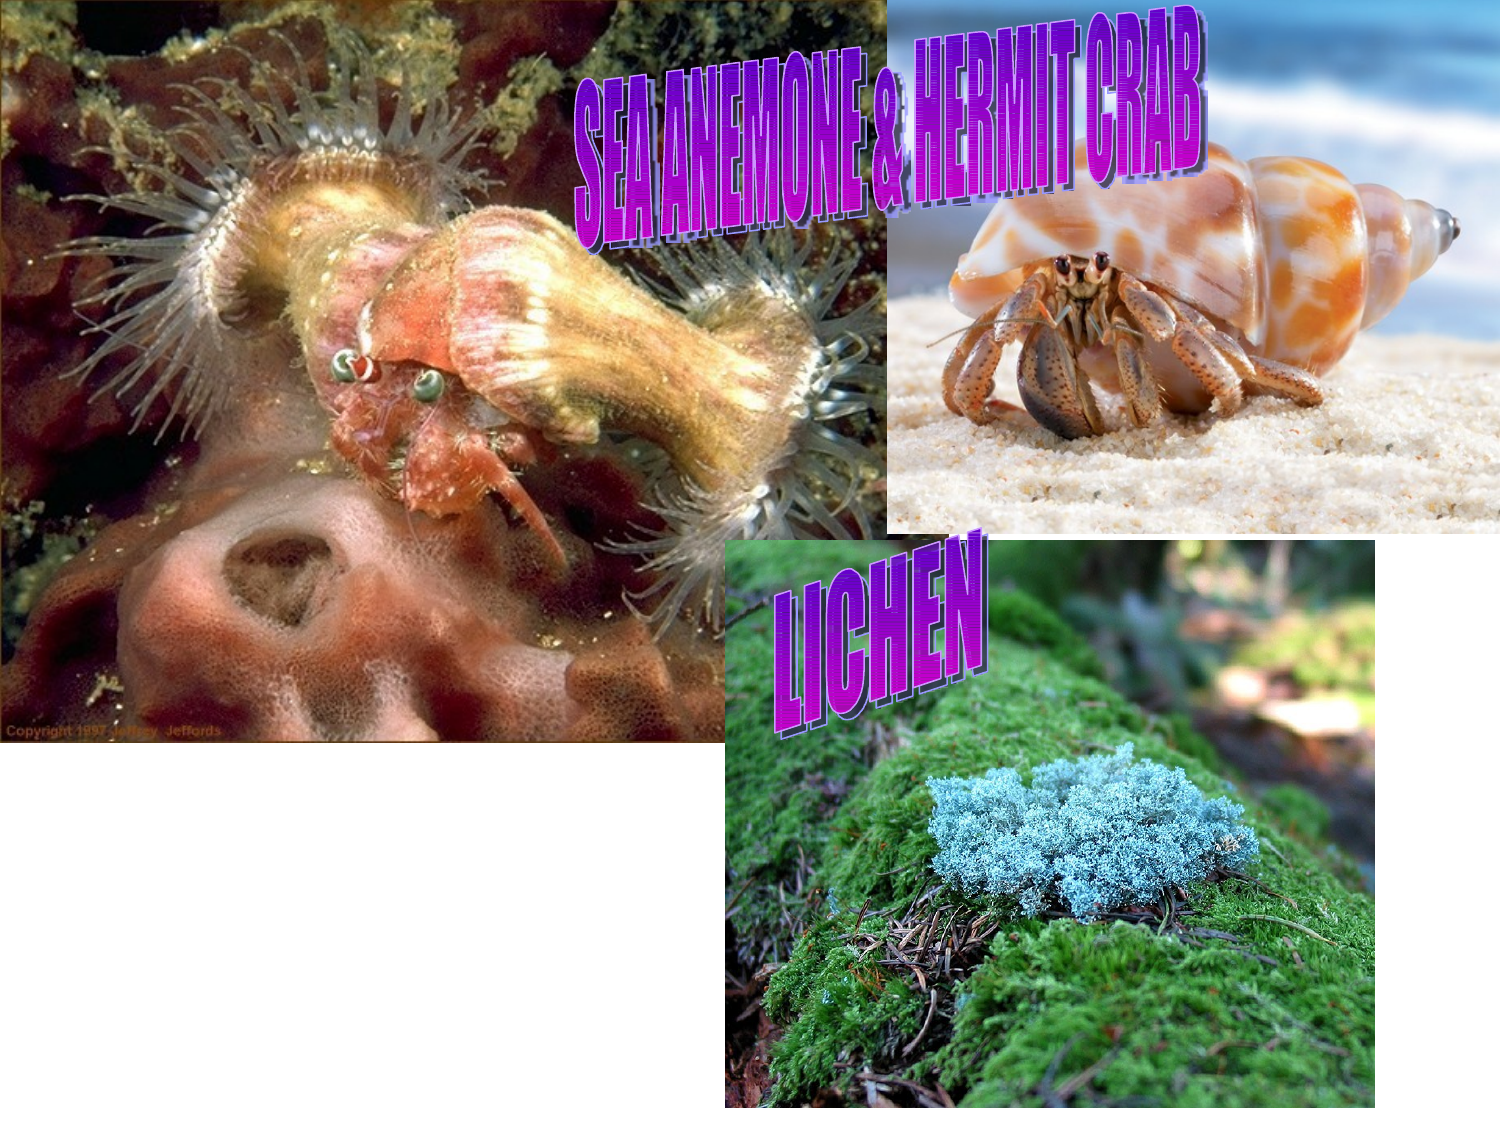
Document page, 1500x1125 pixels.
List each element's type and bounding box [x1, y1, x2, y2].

text_box [0, 0, 1500, 1109]
